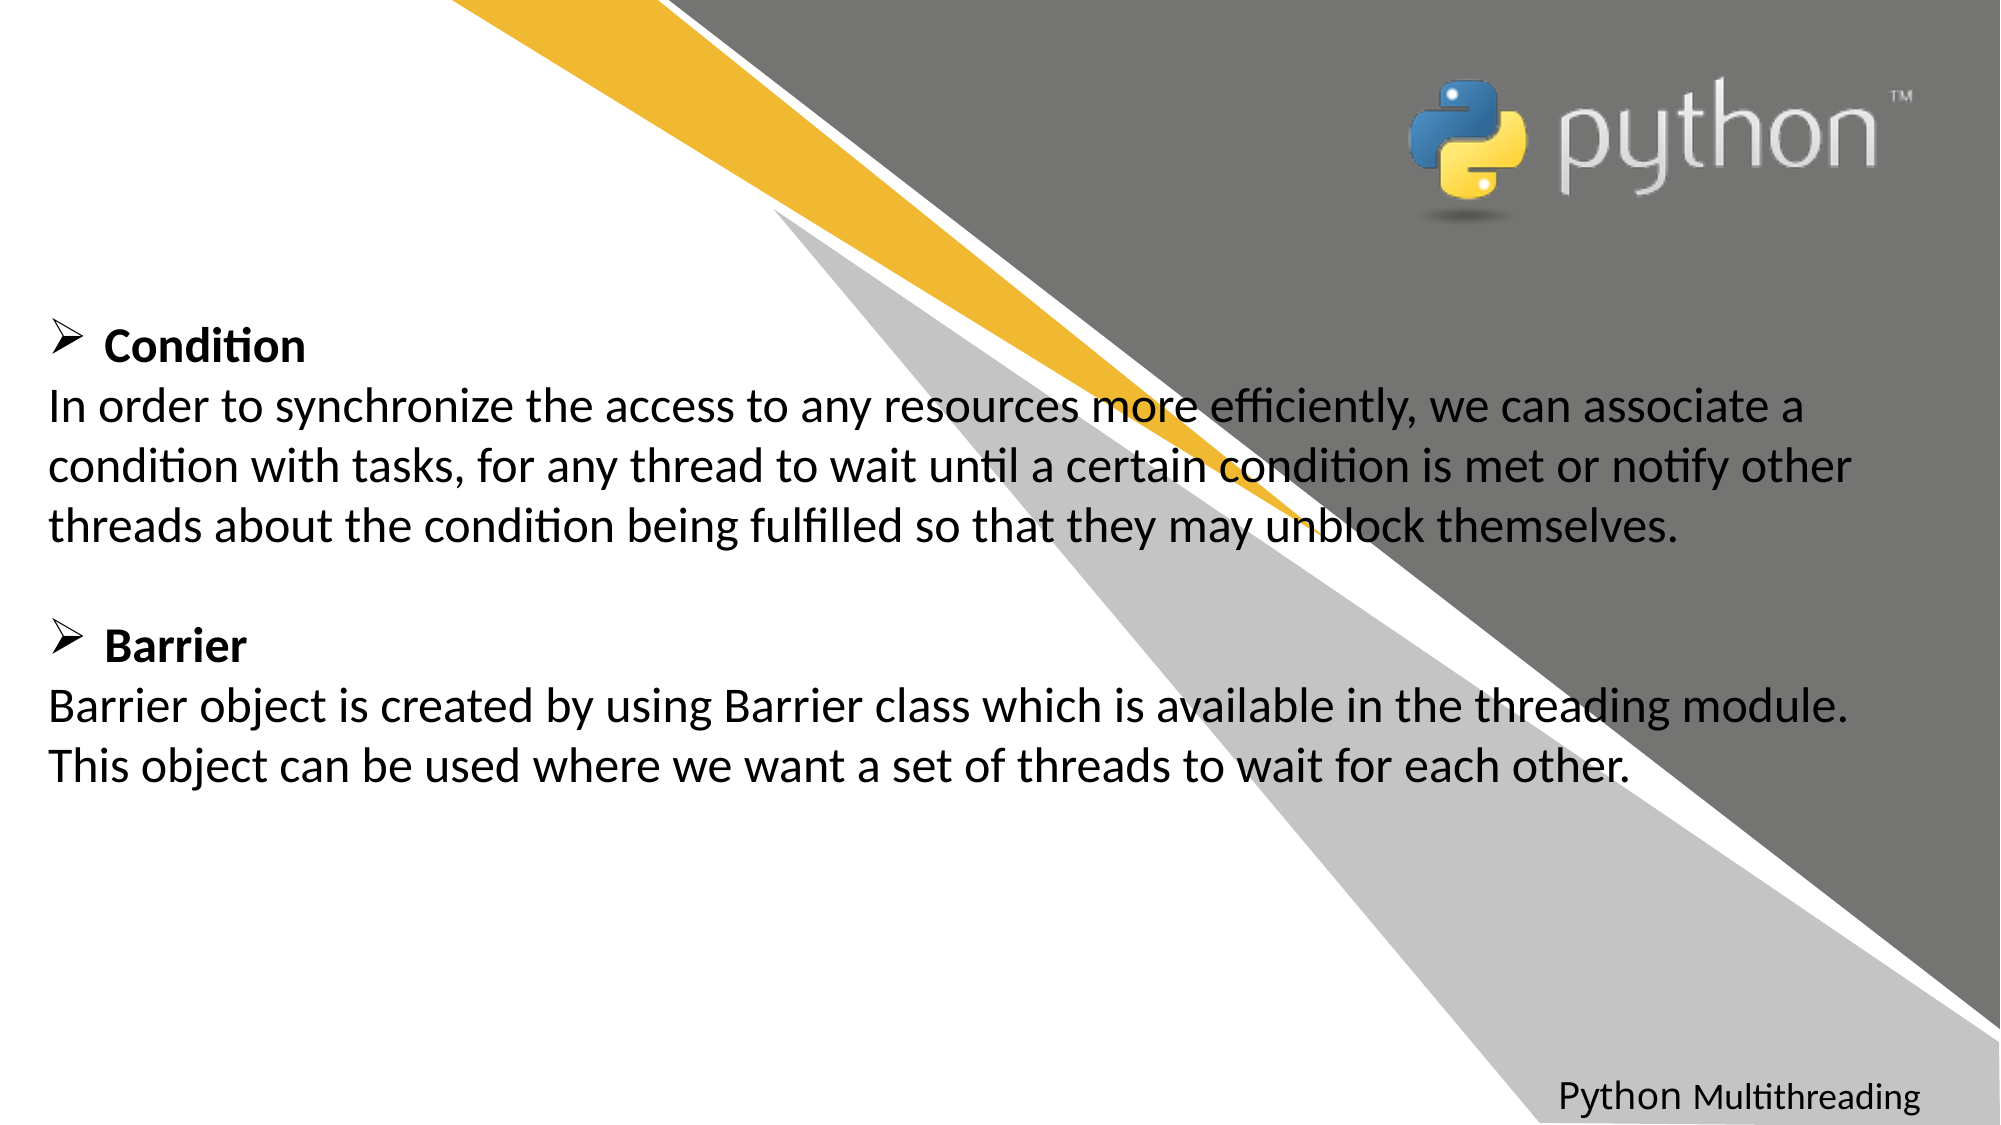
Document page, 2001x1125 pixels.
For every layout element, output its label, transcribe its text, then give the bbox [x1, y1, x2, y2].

text_box Condition In order to synchronize the access to any resources more efficiently, we can associate a condition with tasks, for any thread to wait until a certain condition is met or notify other threads about the condition being fulfilled so that they may unblock themselves. Barrier Barrier object is created by using Barrier class which is available in the threading module. This object can be used where we want a set of threads to wait for each other. [33, 304, 1948, 800]
text_box [772, 207, 916, 304]
text_box [449, 0, 1038, 304]
text_box Python Multithreading [1404, 1064, 2000, 1125]
picture [1395, 59, 2000, 231]
text_box [667, 0, 2000, 1031]
text_box [1267, 800, 2000, 1064]
